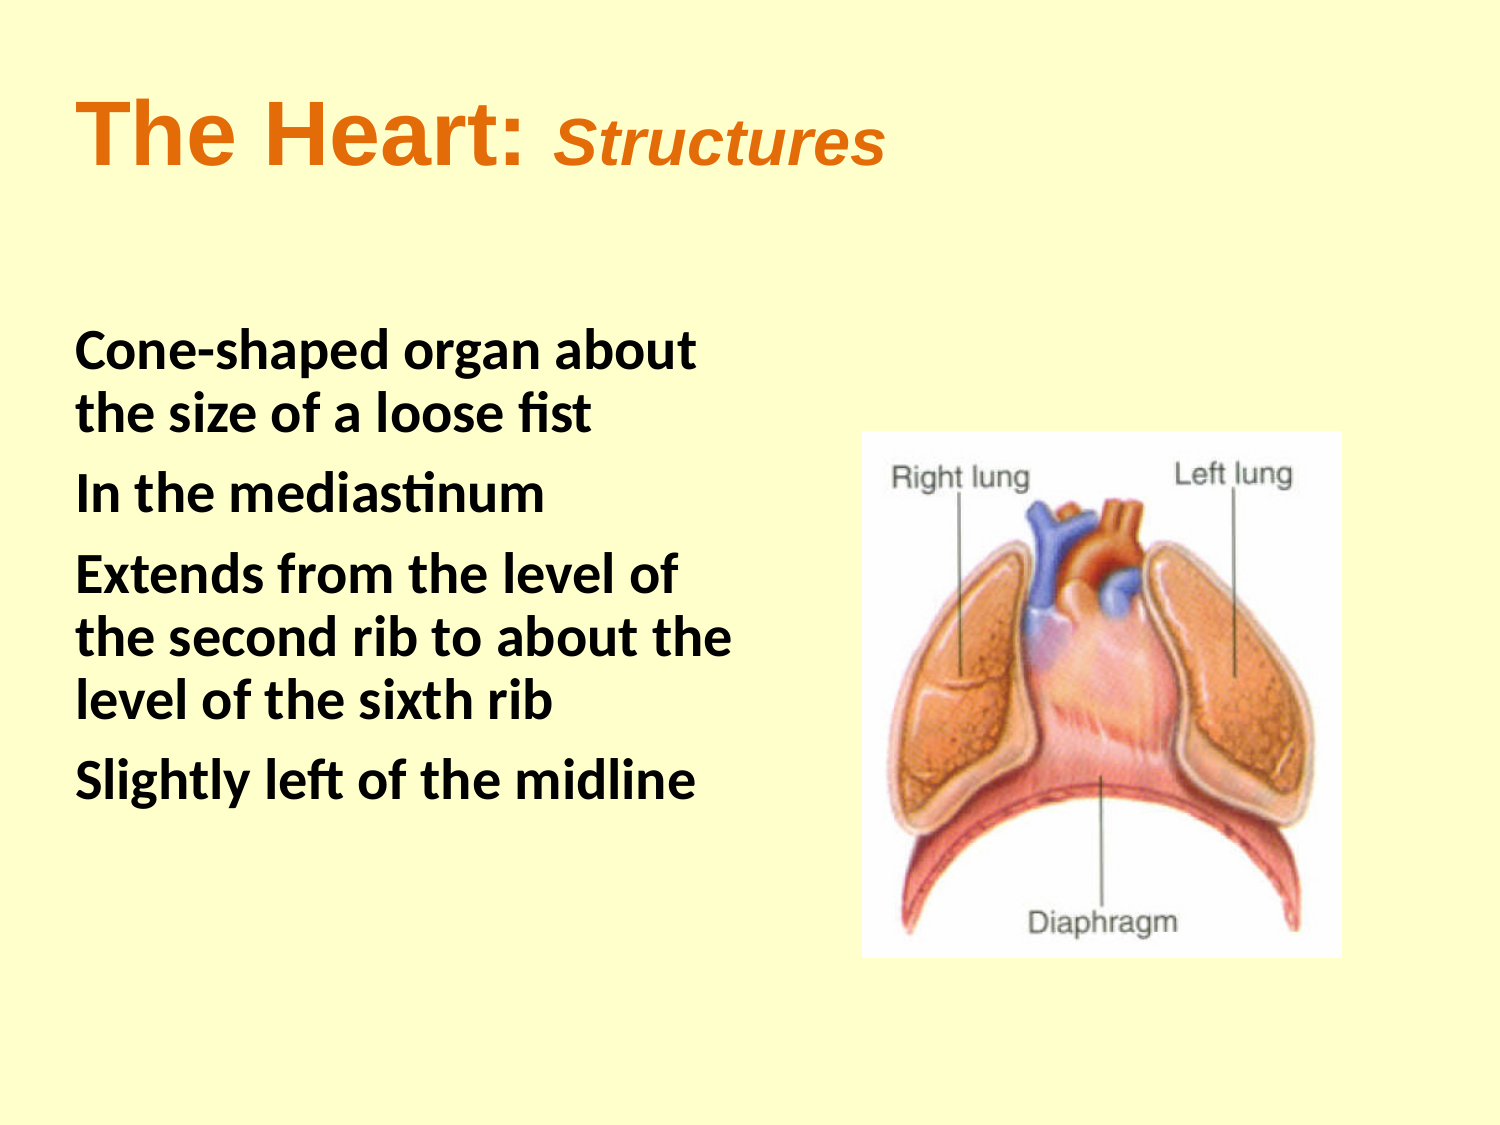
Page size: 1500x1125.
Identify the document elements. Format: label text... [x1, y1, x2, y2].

list Cone-shaped organ about the size of a loose fist In the mediastinum Extends from the level of the second rib to about the level of the sixth rib Slightly left of the midline [75, 319, 738, 1025]
title The Heart: Structures [75, 99, 1425, 288]
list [862, 431, 1342, 958]
